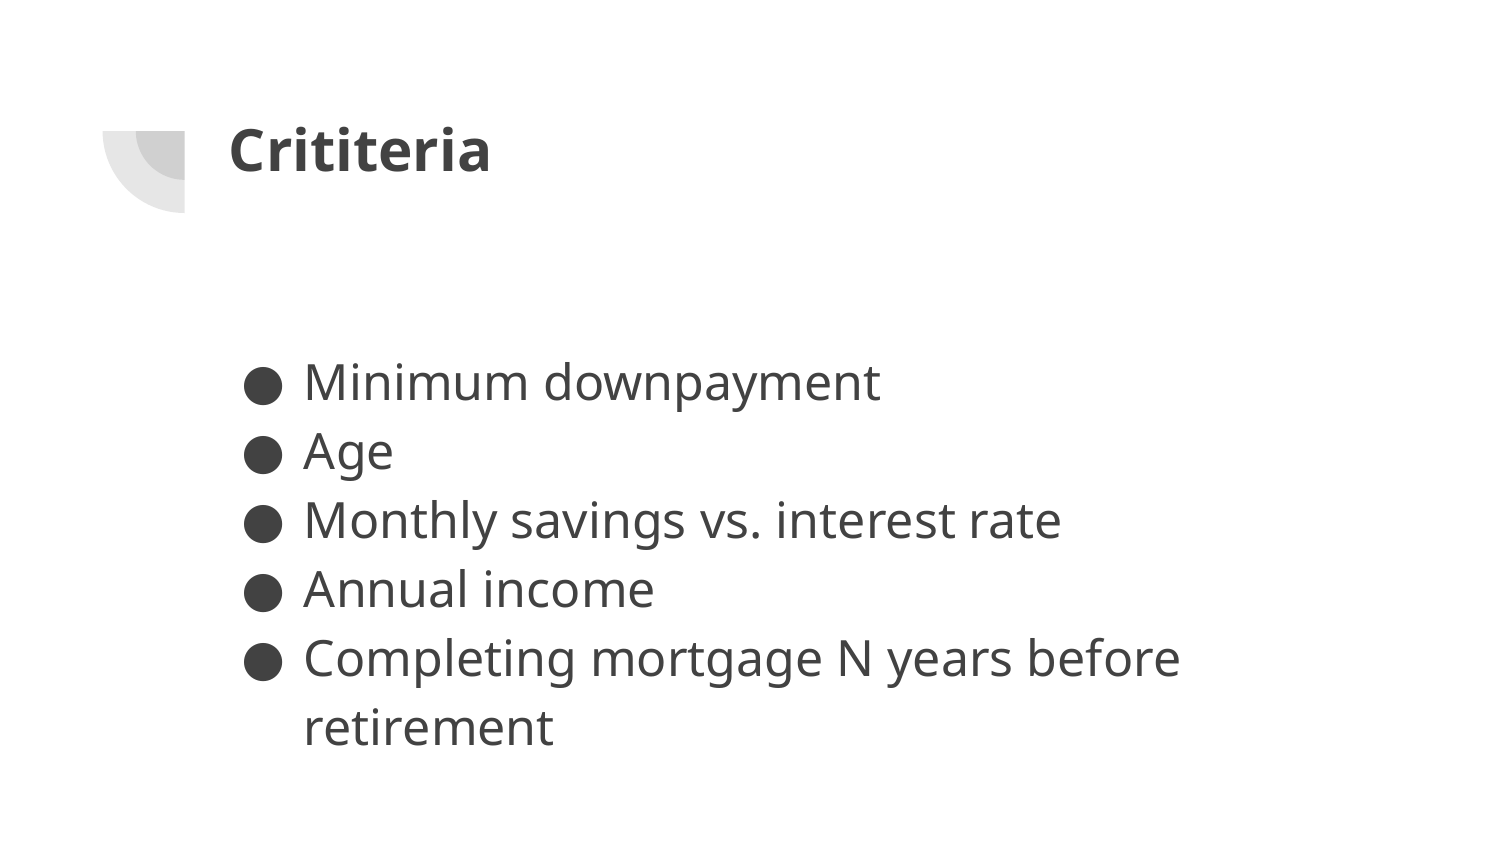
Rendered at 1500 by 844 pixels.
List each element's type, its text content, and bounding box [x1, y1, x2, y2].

list Minimum downpayment Age Monthly savings vs. interest rate Annual income Completing mortgage N years before retirement [213, 326, 1368, 744]
title Crititeria [213, 98, 1368, 263]
